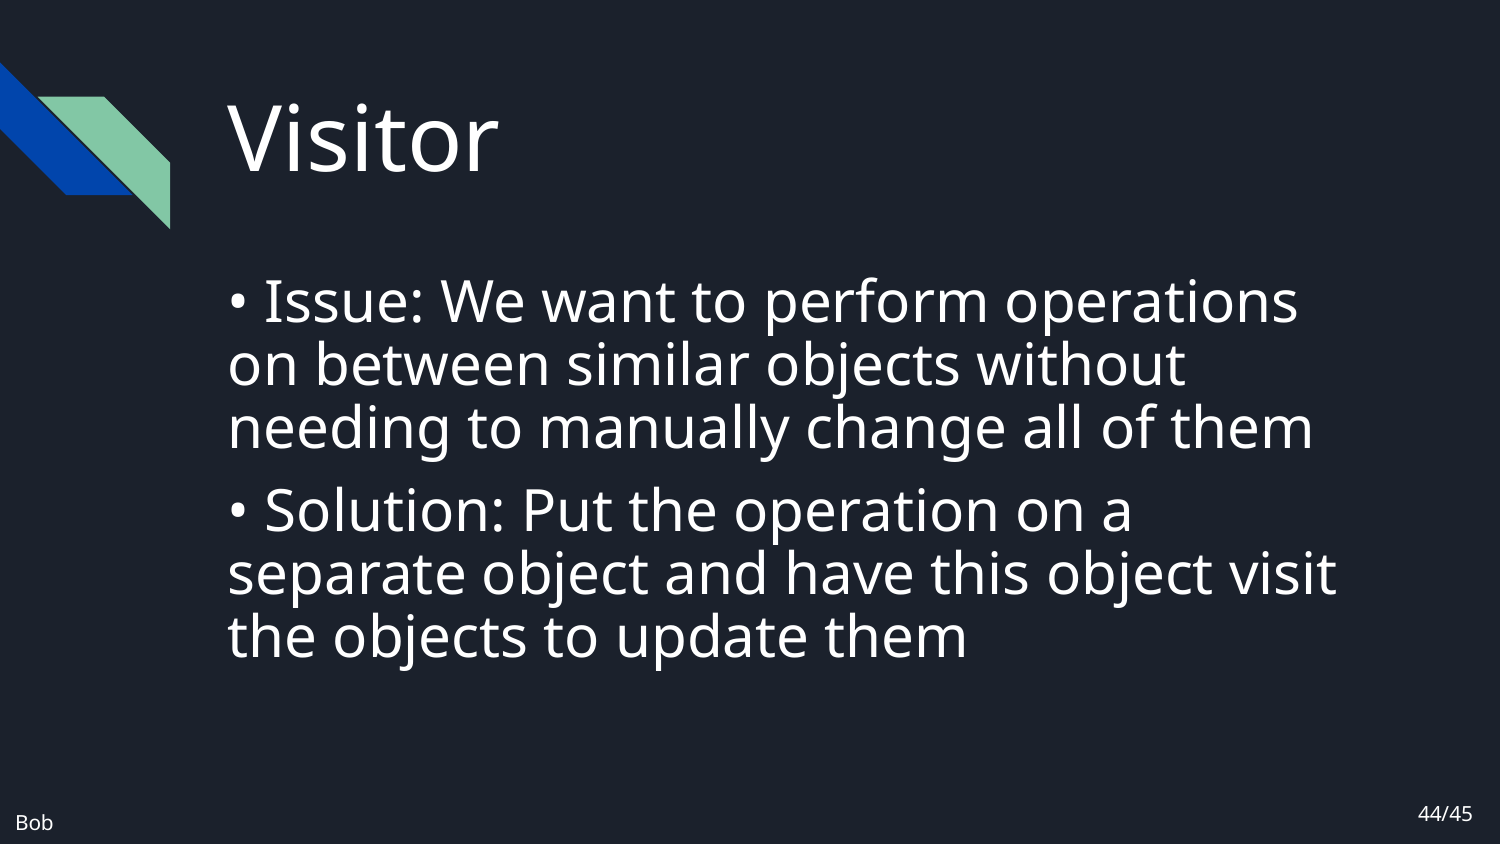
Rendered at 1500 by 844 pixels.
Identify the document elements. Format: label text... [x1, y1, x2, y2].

title Visitor [212, 64, 1368, 215]
list • Issue: We want to perform operations on between similar objects without needing to manually change all of them • Solution: Put the operation on a separate object and have this object visit the objects to update them [212, 257, 1368, 735]
list 44/45 [1403, 781, 1500, 844]
list Bob [0, 791, 118, 844]
